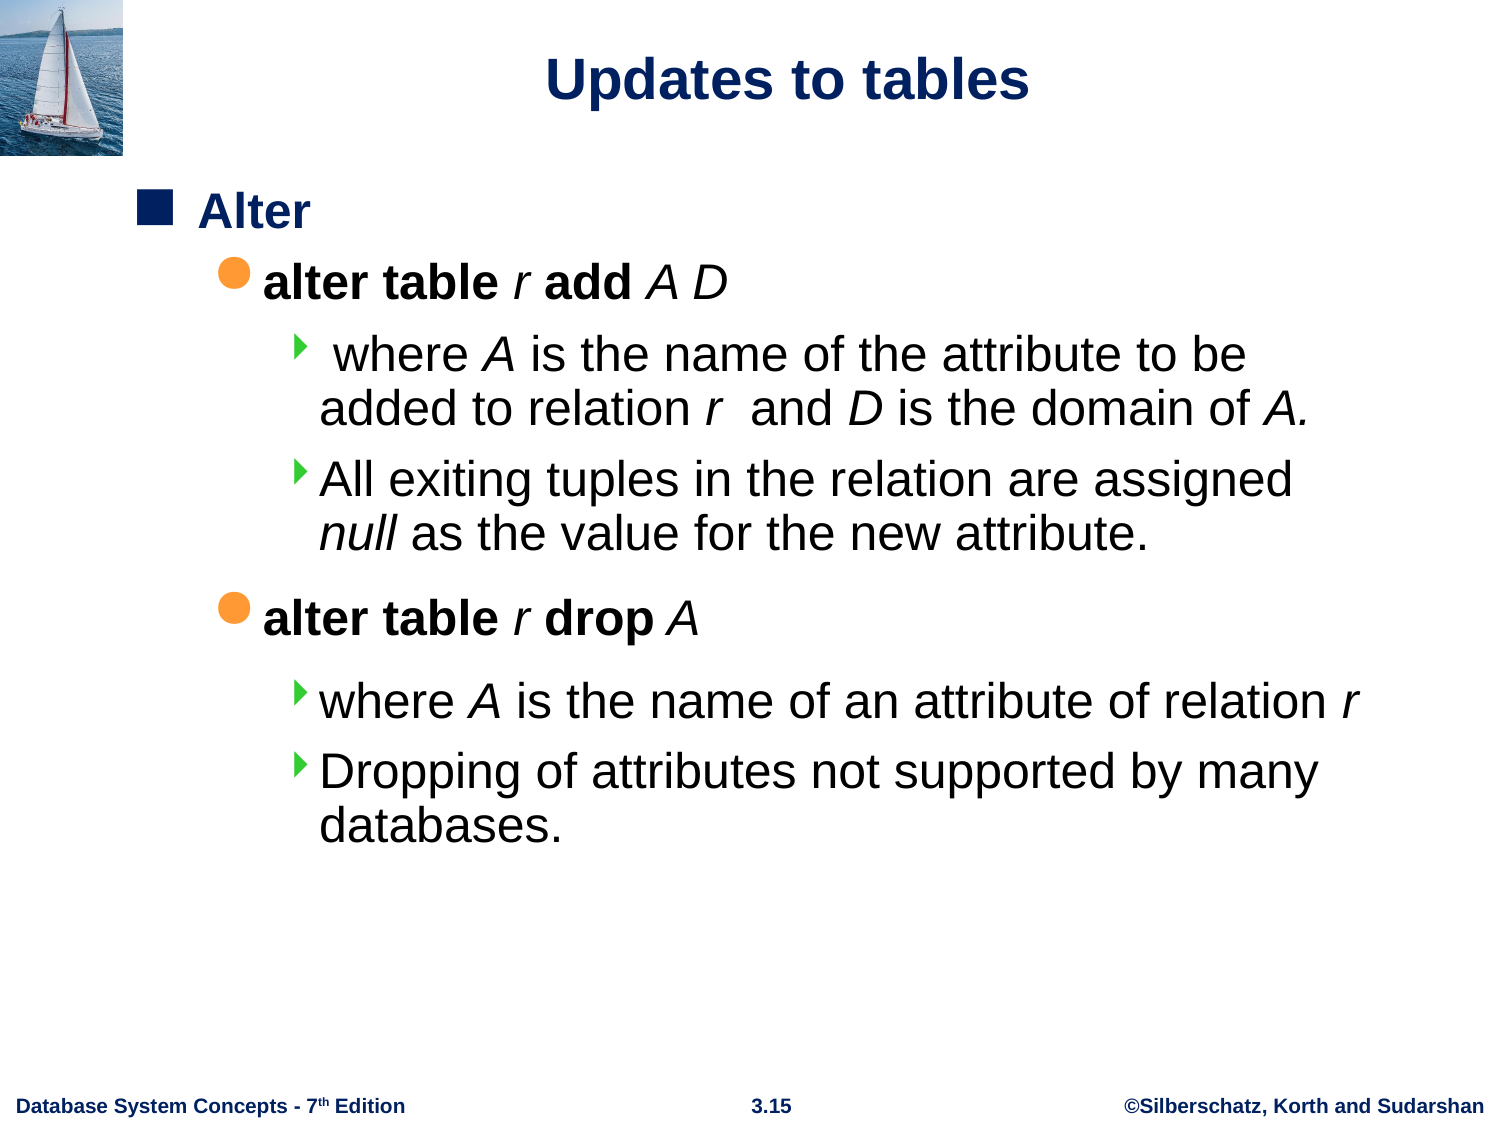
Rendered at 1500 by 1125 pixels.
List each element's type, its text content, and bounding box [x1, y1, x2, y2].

title Updates to tables [125, 18, 1452, 120]
list Alter alter table r add A D where A is the name of the attribute to be added to relation r and D is the domain of A. All exiting tuples in the relation are assigned null as the value for the new attribute. alter table r drop A where A is the name of an attribute of relation r Dropping of attributes not supported by many databases. [126, 177, 1391, 1025]
picture [0, 0, 123, 156]
